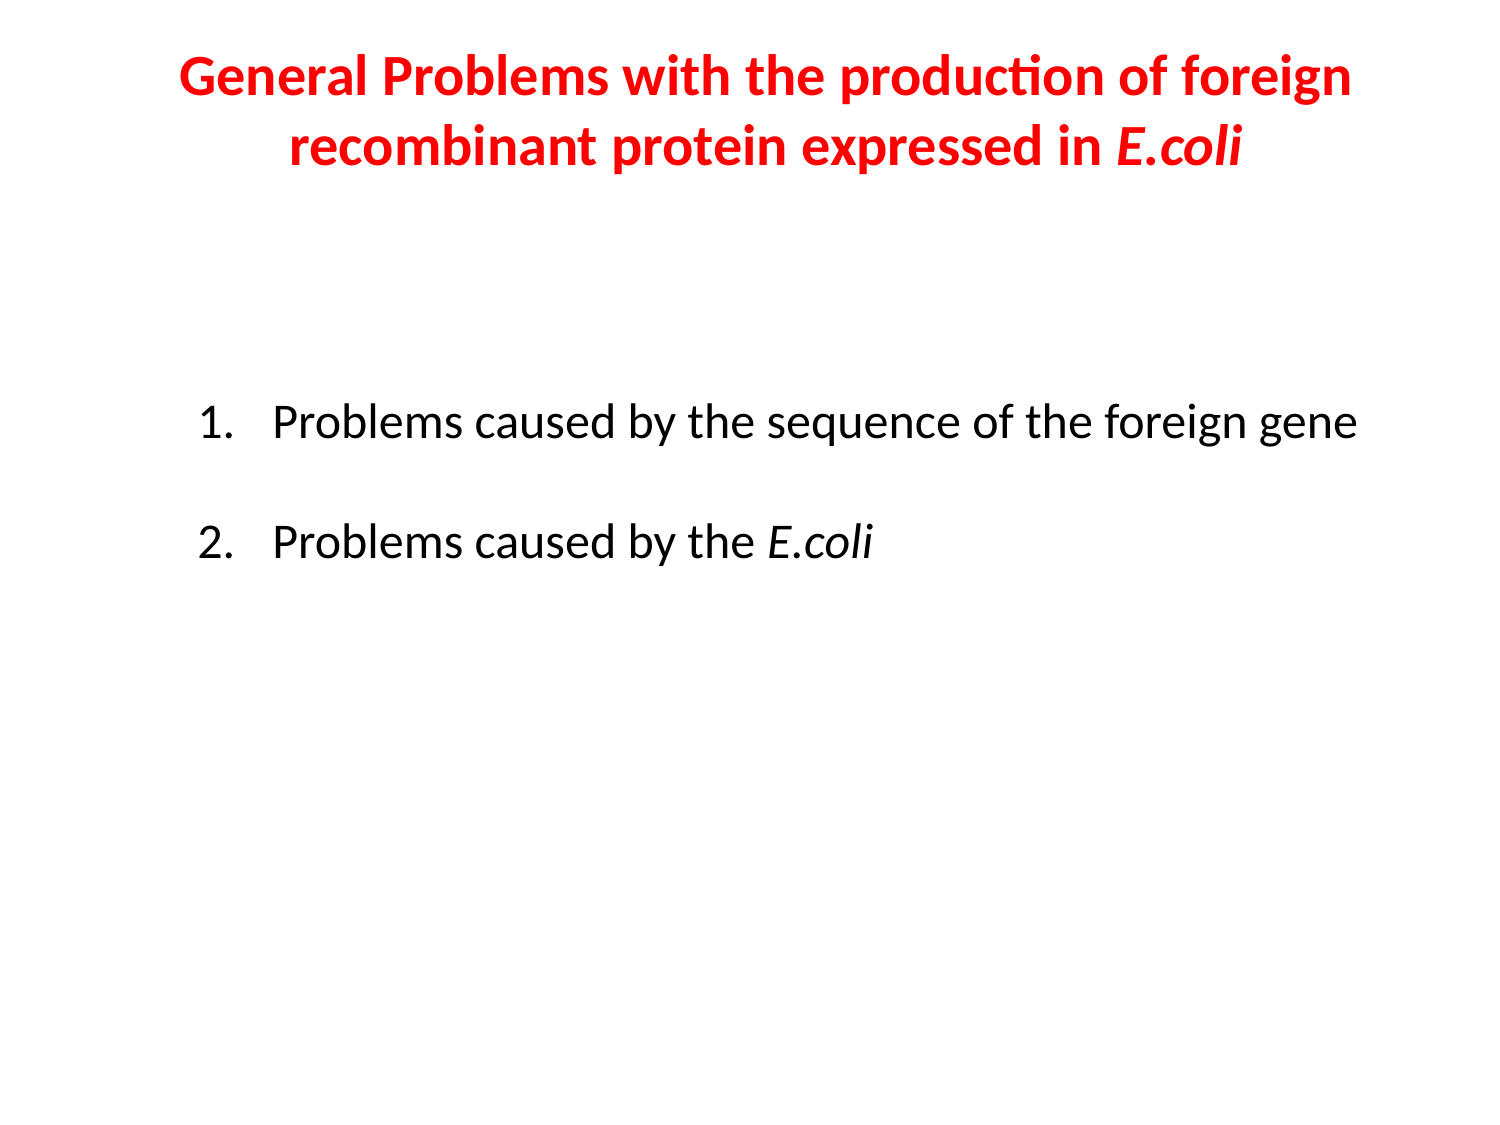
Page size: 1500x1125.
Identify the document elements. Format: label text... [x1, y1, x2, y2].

text_box General Problems with the production of foreign recombinant protein expressed in E.coli [128, 30, 1404, 218]
text_box Problems caused by the sequence of the foreign gene Problems caused by the E.coli [182, 321, 1374, 576]
